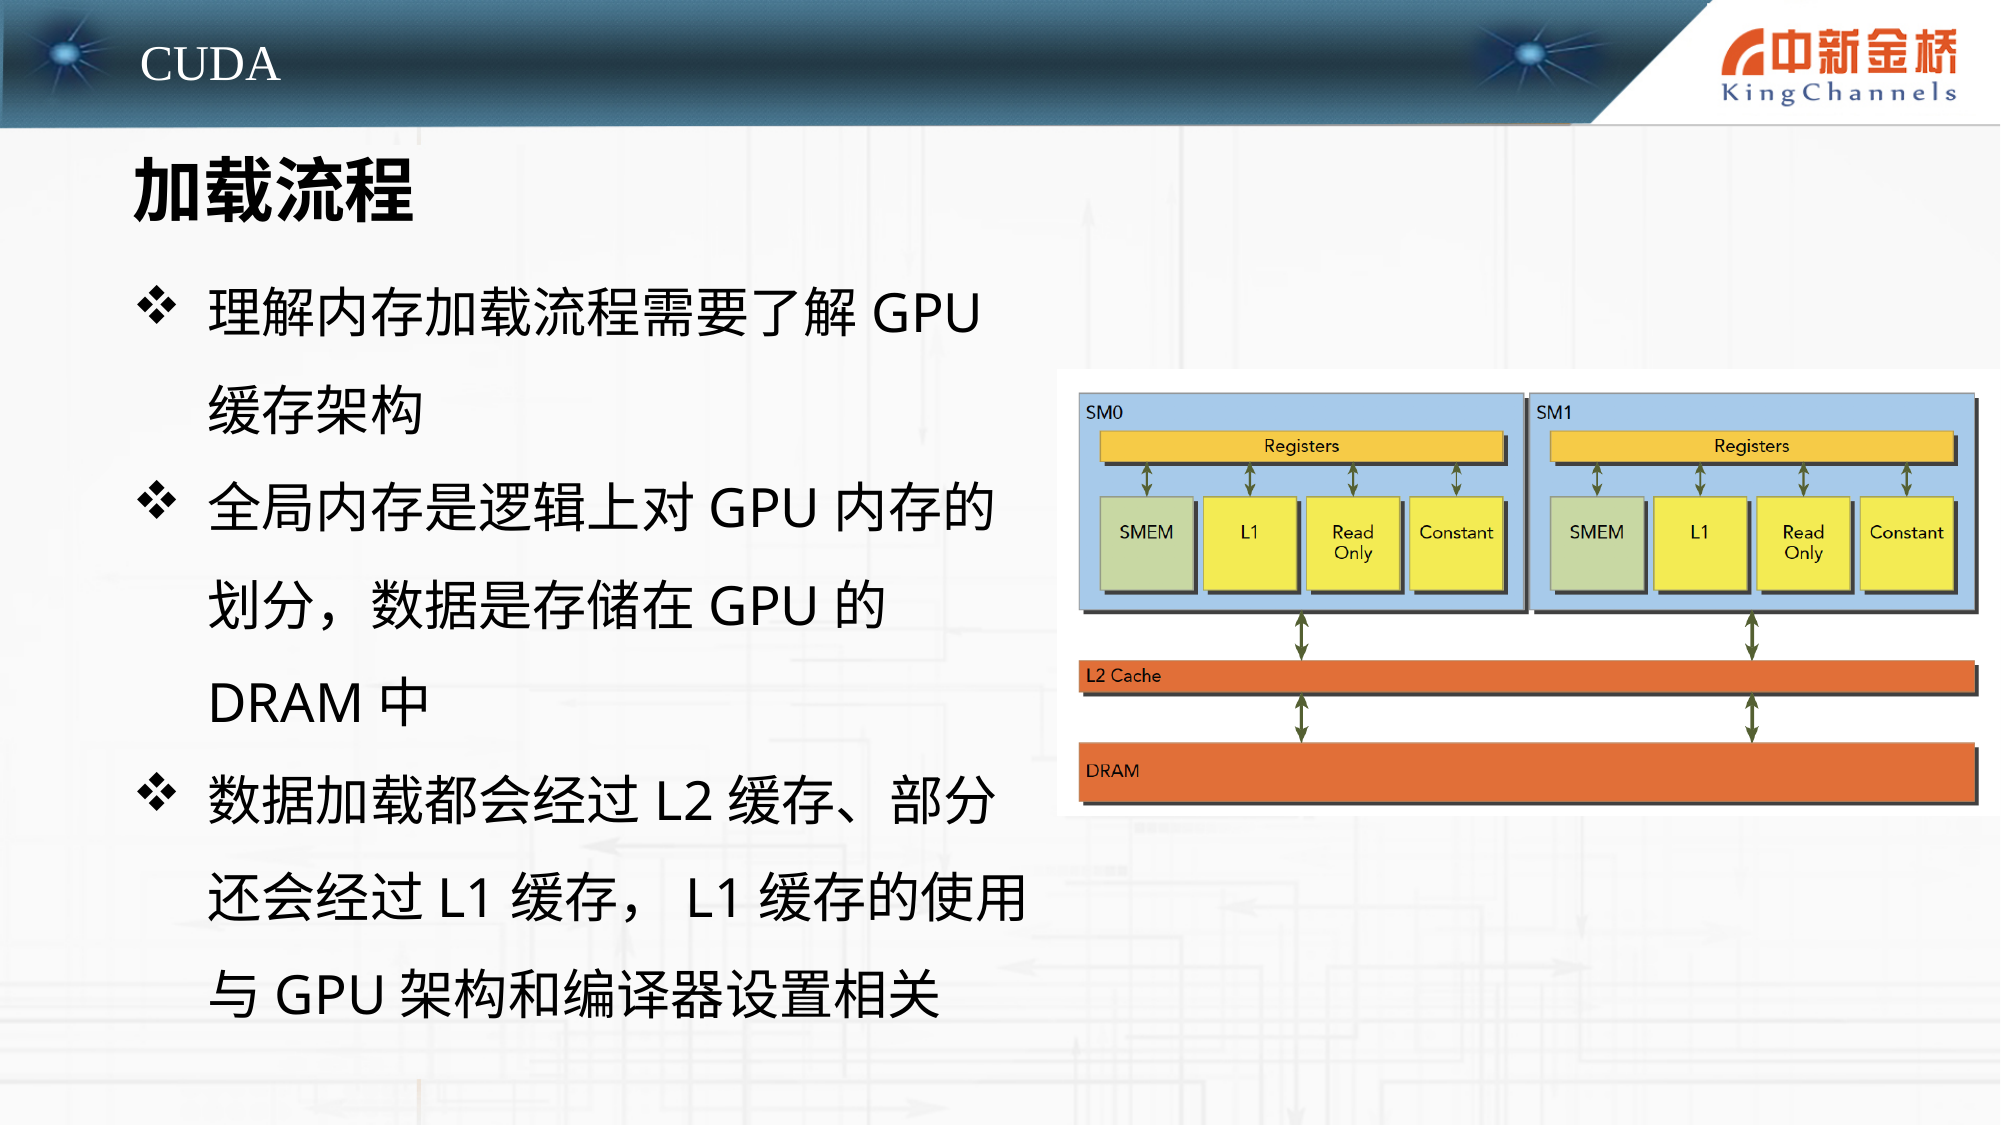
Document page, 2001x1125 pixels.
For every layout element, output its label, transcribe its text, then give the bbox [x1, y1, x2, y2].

text_box 理解内存加载流程需要了解GPU缓存架构 全局内存是逻辑上对GPU内存的划分，数据是存储在GPU的DRAM中 数据加载都会经过L2缓存、部分还会经过L1缓存，L1缓存的使用与GPU架构和编译器设置相关 [117, 238, 1057, 1034]
text_box 加载流程 [117, 138, 1898, 238]
picture [0, 0, 2001, 1125]
